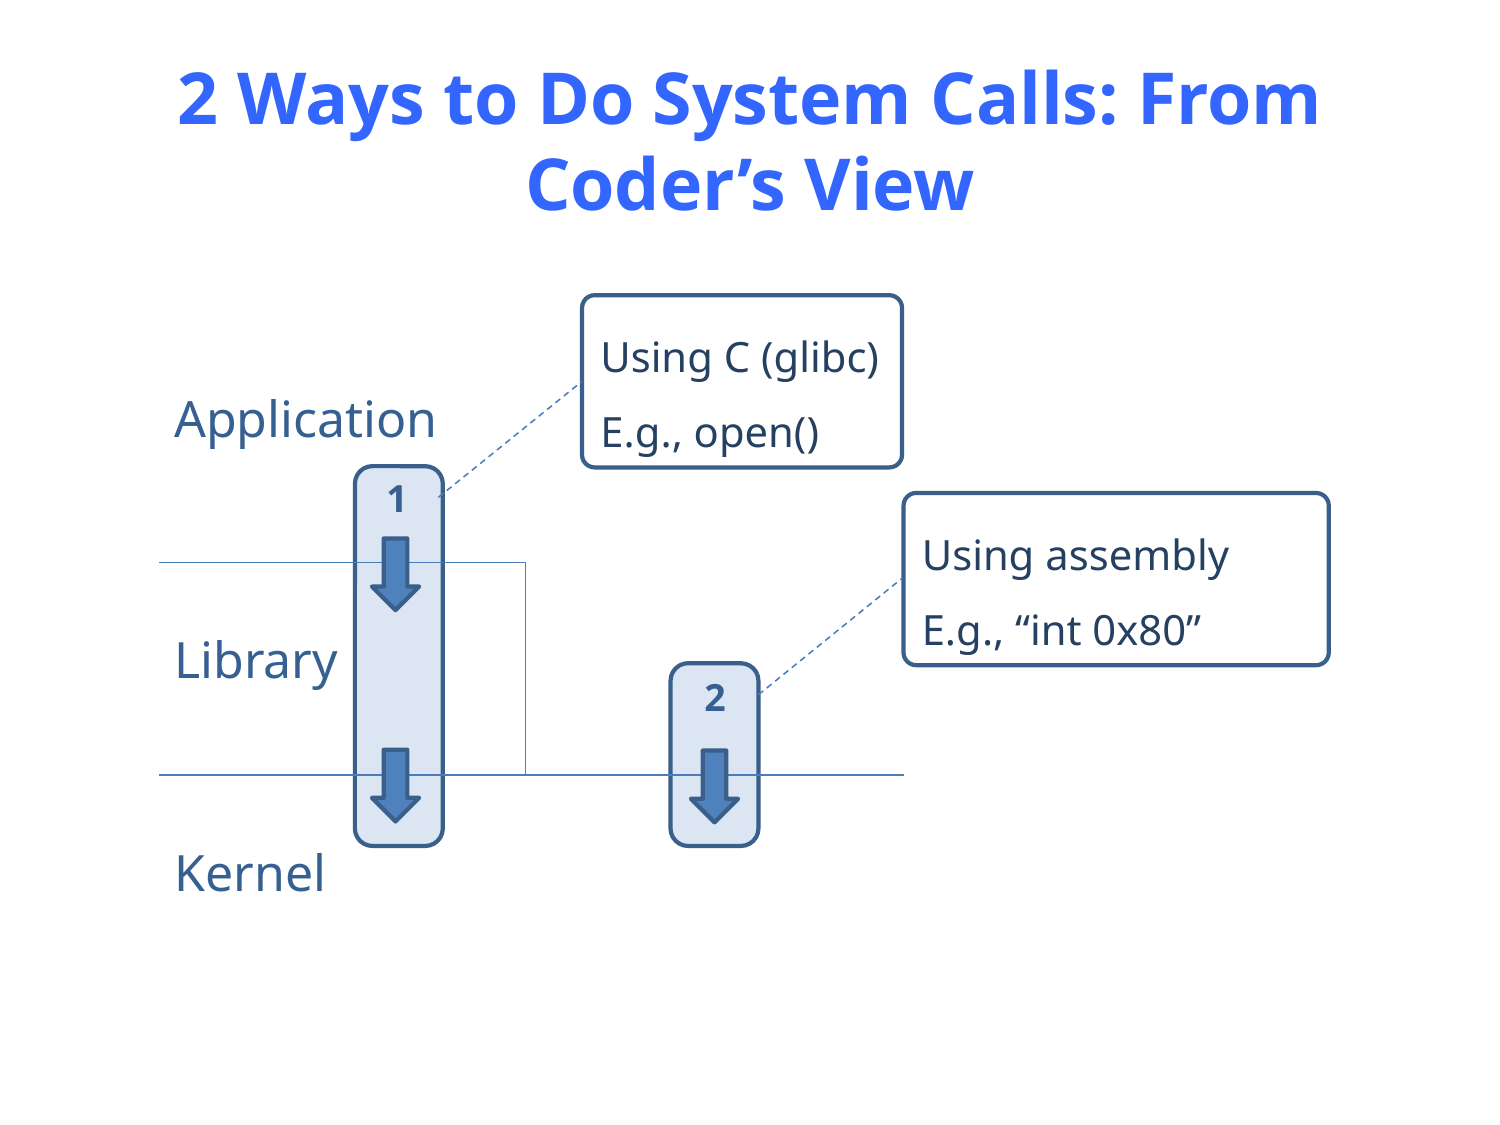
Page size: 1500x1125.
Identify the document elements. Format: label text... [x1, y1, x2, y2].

text_box [668, 784, 761, 849]
text_box [668, 668, 761, 774]
text_box Using C (glibc) E.g., open() [579, 293, 905, 470]
text_box 2 [673, 666, 757, 727]
text_box 1 [355, 467, 439, 528]
text_box [352, 697, 445, 774]
text_box [352, 474, 445, 561]
text_box Library [159, 621, 479, 697]
text_box Kernel [159, 834, 479, 909]
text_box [758, 578, 903, 695]
text_box [381, 536, 410, 561]
title 2 Ways to Do System Calls: From Coder’s View [75, 45, 1425, 233]
text_box [352, 784, 445, 834]
text_box Application [159, 380, 437, 456]
text_box [369, 571, 422, 613]
text_box [675, 661, 753, 666]
text_box Using assembly E.g., “int 0x80” [901, 490, 1331, 668]
text_box [369, 784, 422, 824]
text_box [688, 784, 741, 825]
text_box [352, 571, 445, 621]
text_box [381, 747, 410, 774]
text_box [438, 381, 583, 498]
text_box [700, 748, 729, 774]
